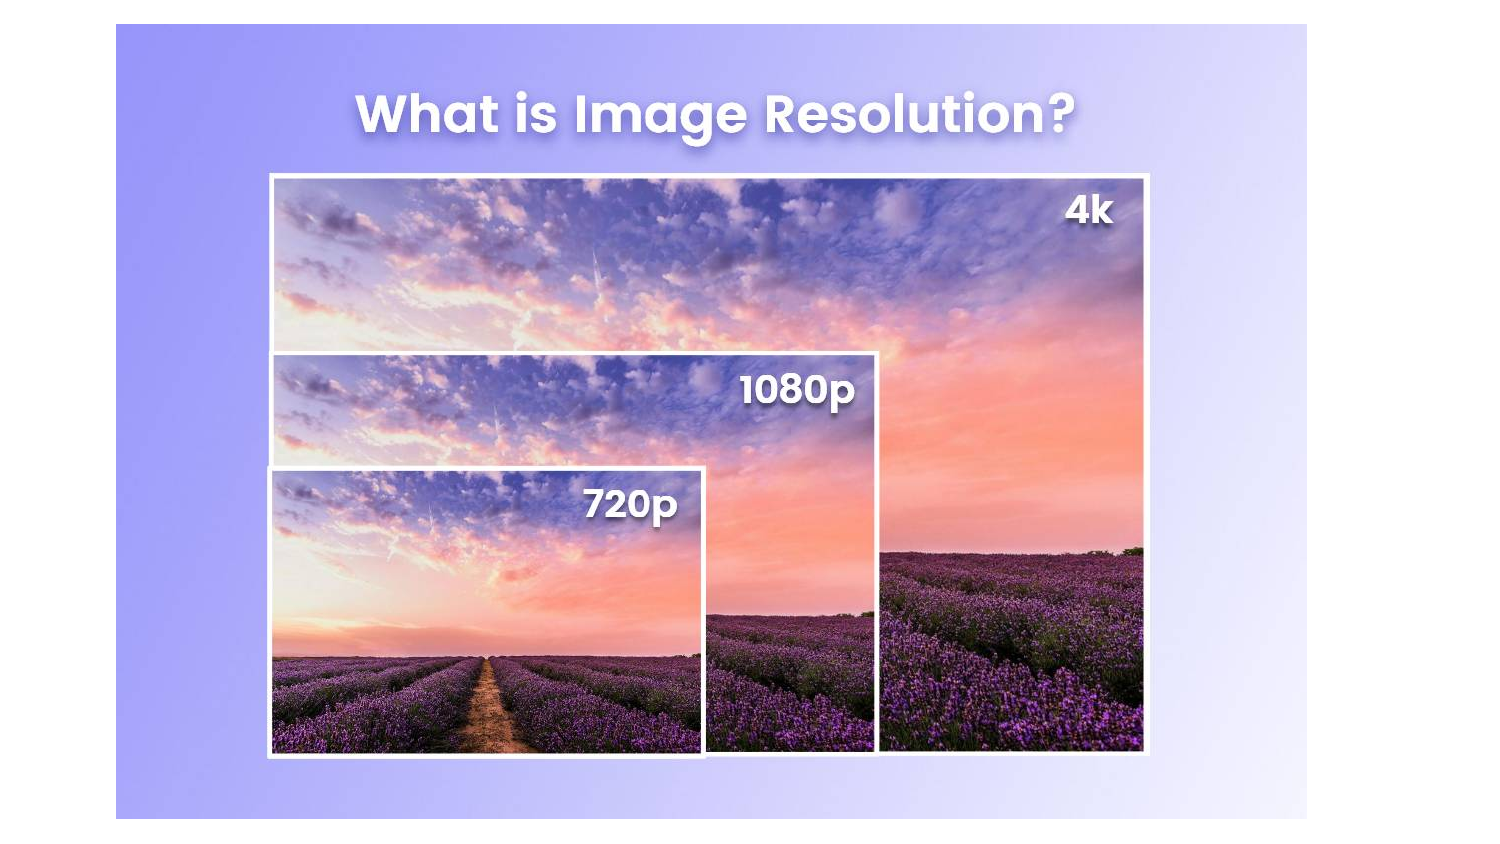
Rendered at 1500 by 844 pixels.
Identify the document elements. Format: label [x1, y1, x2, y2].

picture [116, 24, 1308, 819]
